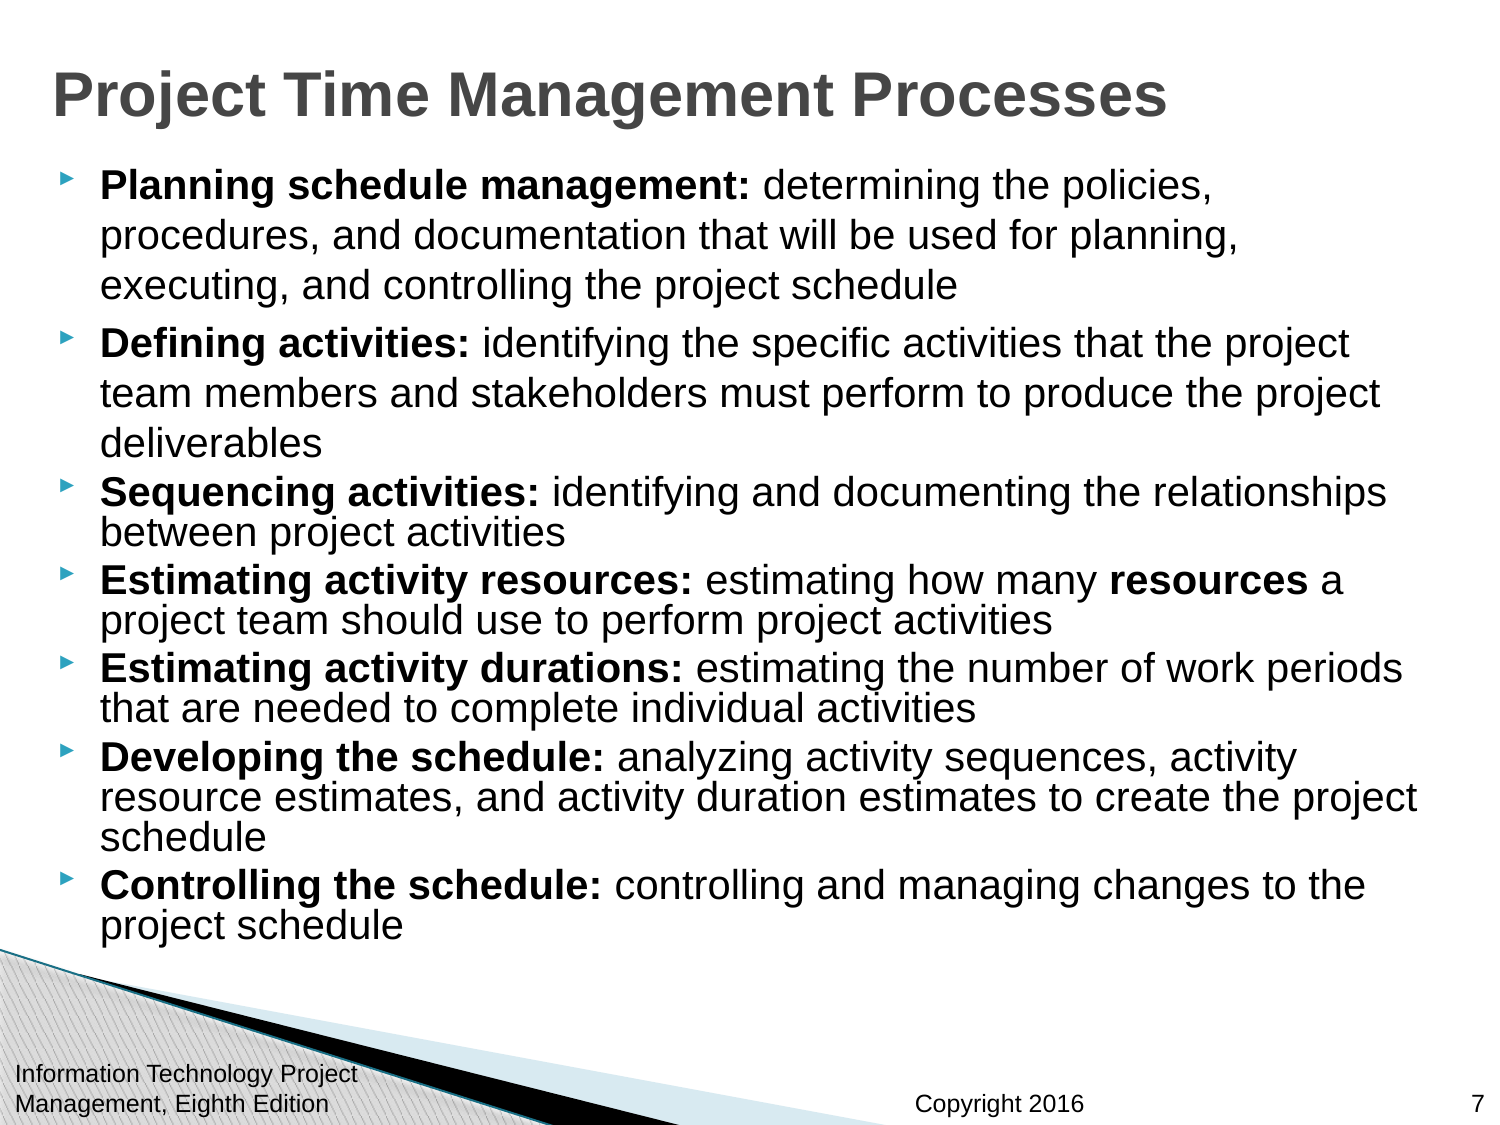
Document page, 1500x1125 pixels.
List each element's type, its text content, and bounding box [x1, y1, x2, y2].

list Planning schedule management: determining the policies, procedures, and documentation that will be used for planning, executing, and controlling the project schedule Defining activities: identifying the specific activities that the project team members and stakeholders must perform to produce the project deliverables Sequencing activities: identifying and documenting the relationships between project activities Estimating activity resources: estimating how many resources a project team should use to perform project activities Estimating activity durations: estimating the number of work periods that are needed to complete individual activities Developing the schedule: analyzing activity sequences, activity resource estimates, and activity duration estimates to create the project schedule Controlling the schedule: controlling and managing changes to the project schedule [24, 149, 1451, 963]
slide_number 7 [1408, 1065, 1500, 1125]
title Project Time Management Processes [37, 45, 1463, 138]
